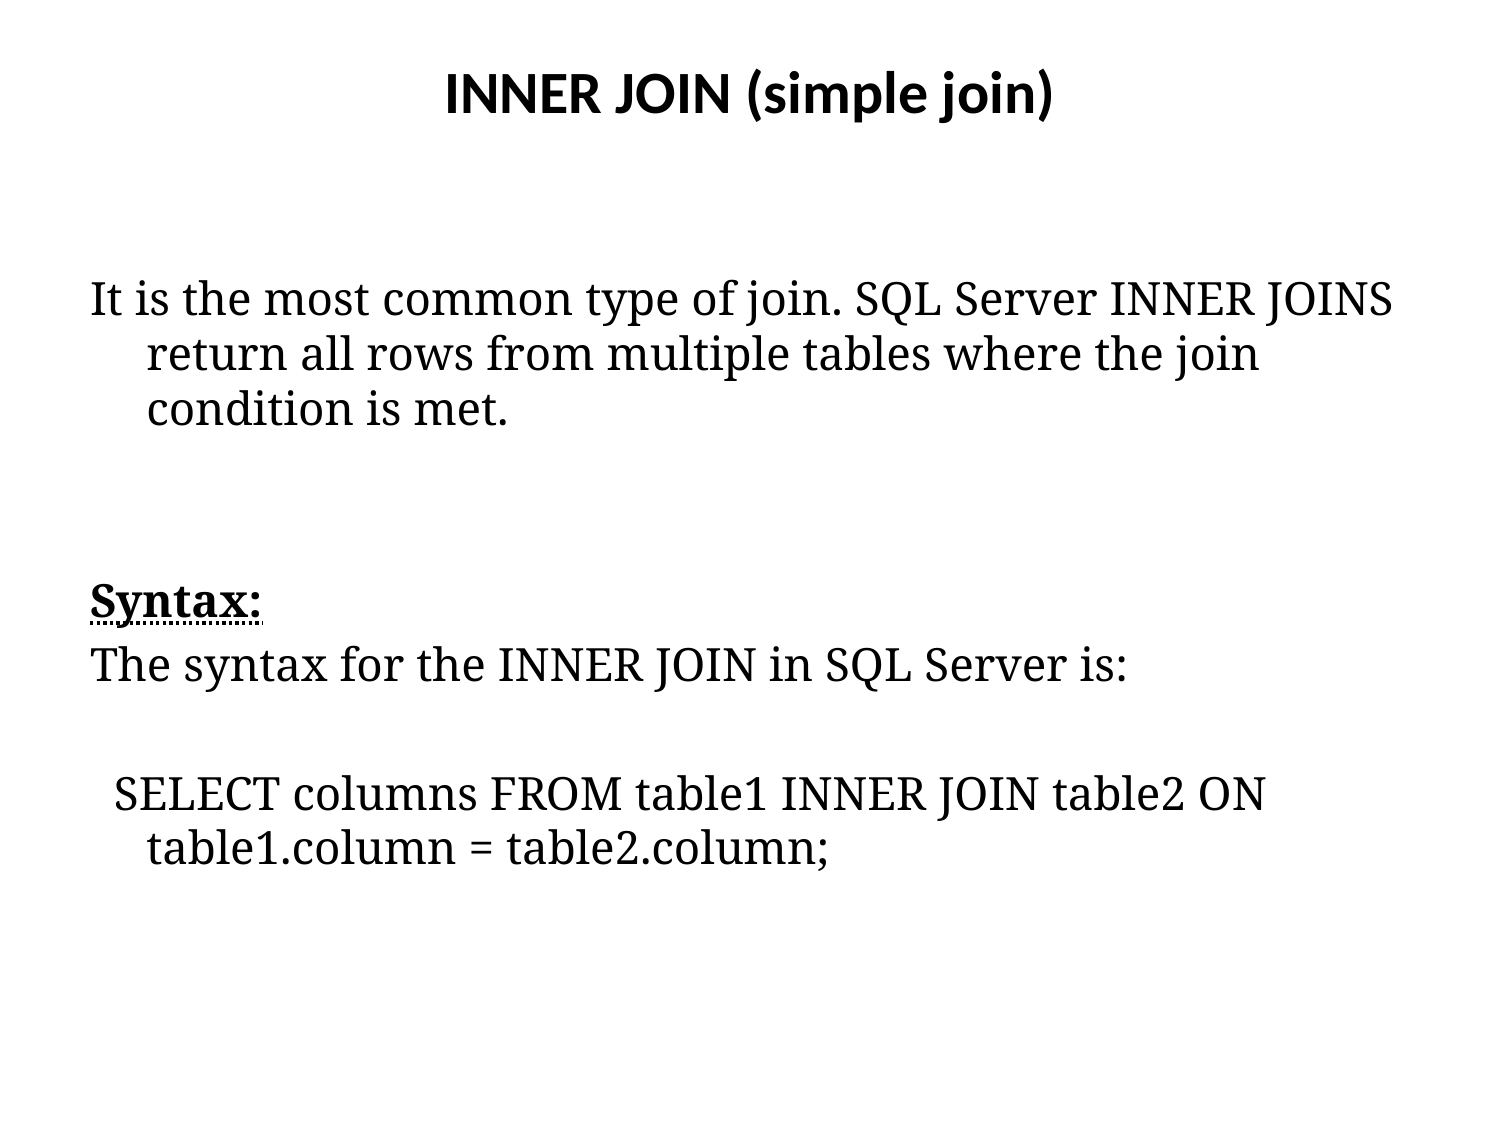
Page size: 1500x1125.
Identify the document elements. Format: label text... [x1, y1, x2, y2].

list It is the most common type of join. SQL Server INNER JOINS return all rows from multiple tables where the join condition is met. Syntax: The syntax for the INNER JOIN in SQL Server is: SELECT columns FROM table1 INNER JOIN table2 ON table1.column = table2.column; [75, 262, 1425, 1005]
title INNER JOIN (simple join) [75, 45, 1425, 233]
